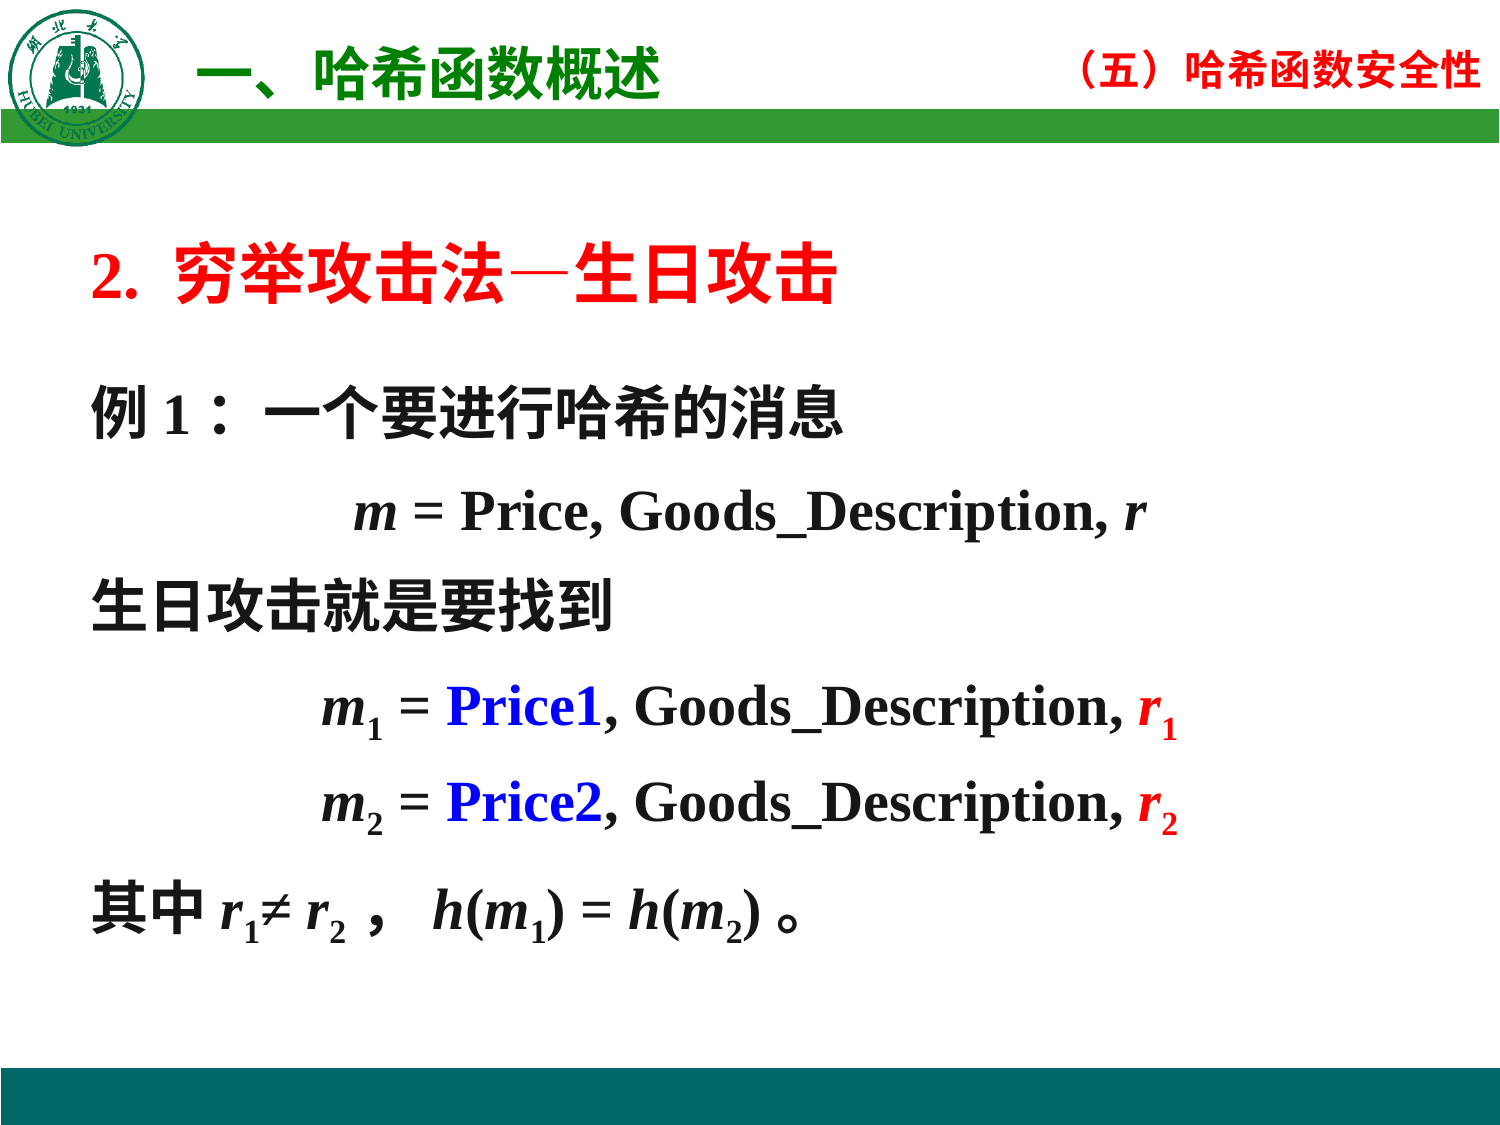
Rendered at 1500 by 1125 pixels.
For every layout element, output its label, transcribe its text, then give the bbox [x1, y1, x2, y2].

picture [0, 1067, 1500, 1125]
list 2. 穷举攻击法—生日攻击 例1：一个要进行哈希的消息 m = Price, Goods_Description, r 生日攻击就是要找到 m1 = Price1, Goods_Description, r1 m2 = Price2, Goods_Description, r2 其中r1≠ r2，h(m1) = h(m2)。 [74, 208, 1426, 1000]
picture [0, 0, 167, 175]
